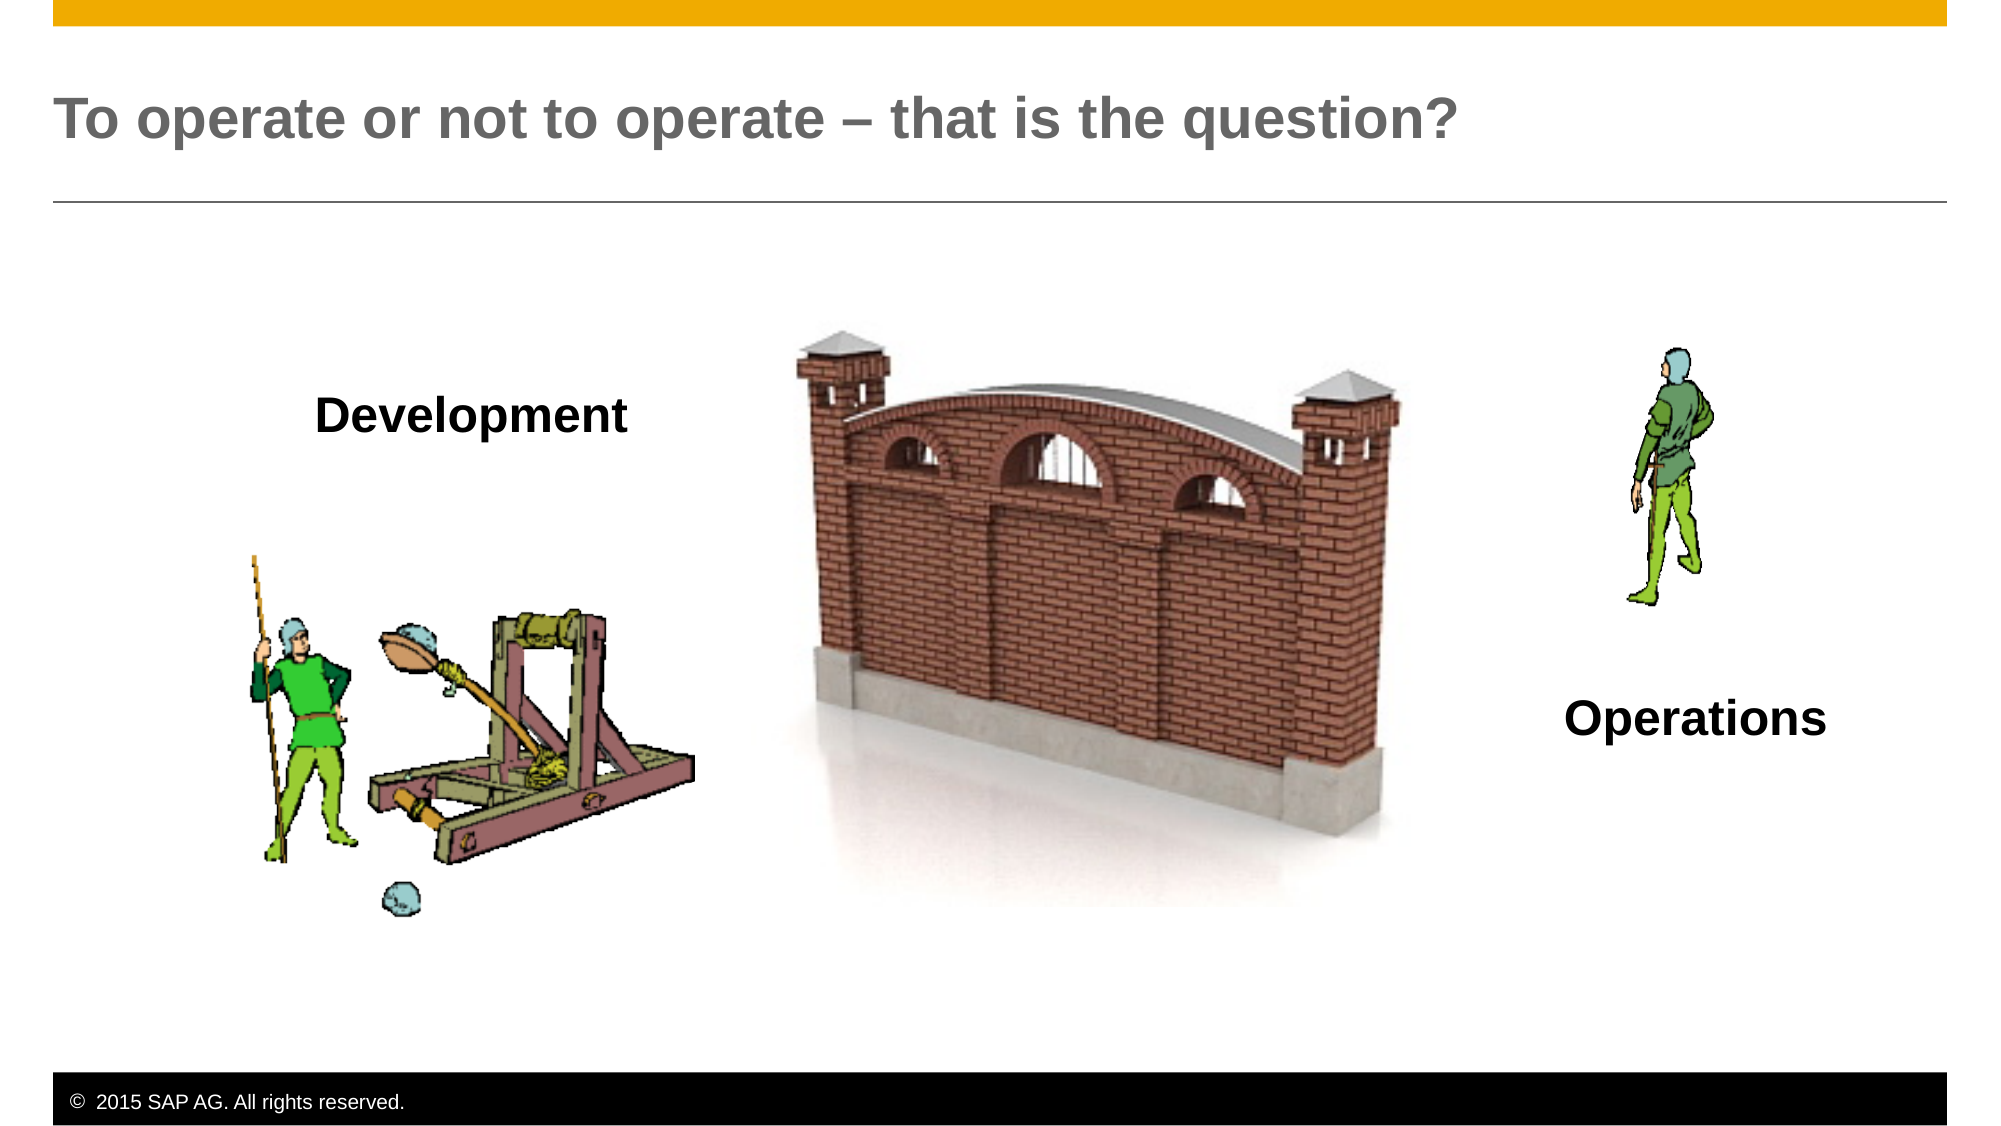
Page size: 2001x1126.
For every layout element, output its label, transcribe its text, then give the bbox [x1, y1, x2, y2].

title To operate or not to operate – that is the question? [53, 53, 1947, 178]
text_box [236, 541, 842, 971]
picture [751, 261, 1455, 908]
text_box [1339, 252, 1726, 651]
text_box Development [314, 382, 745, 515]
text_box Operations [1563, 685, 1828, 818]
